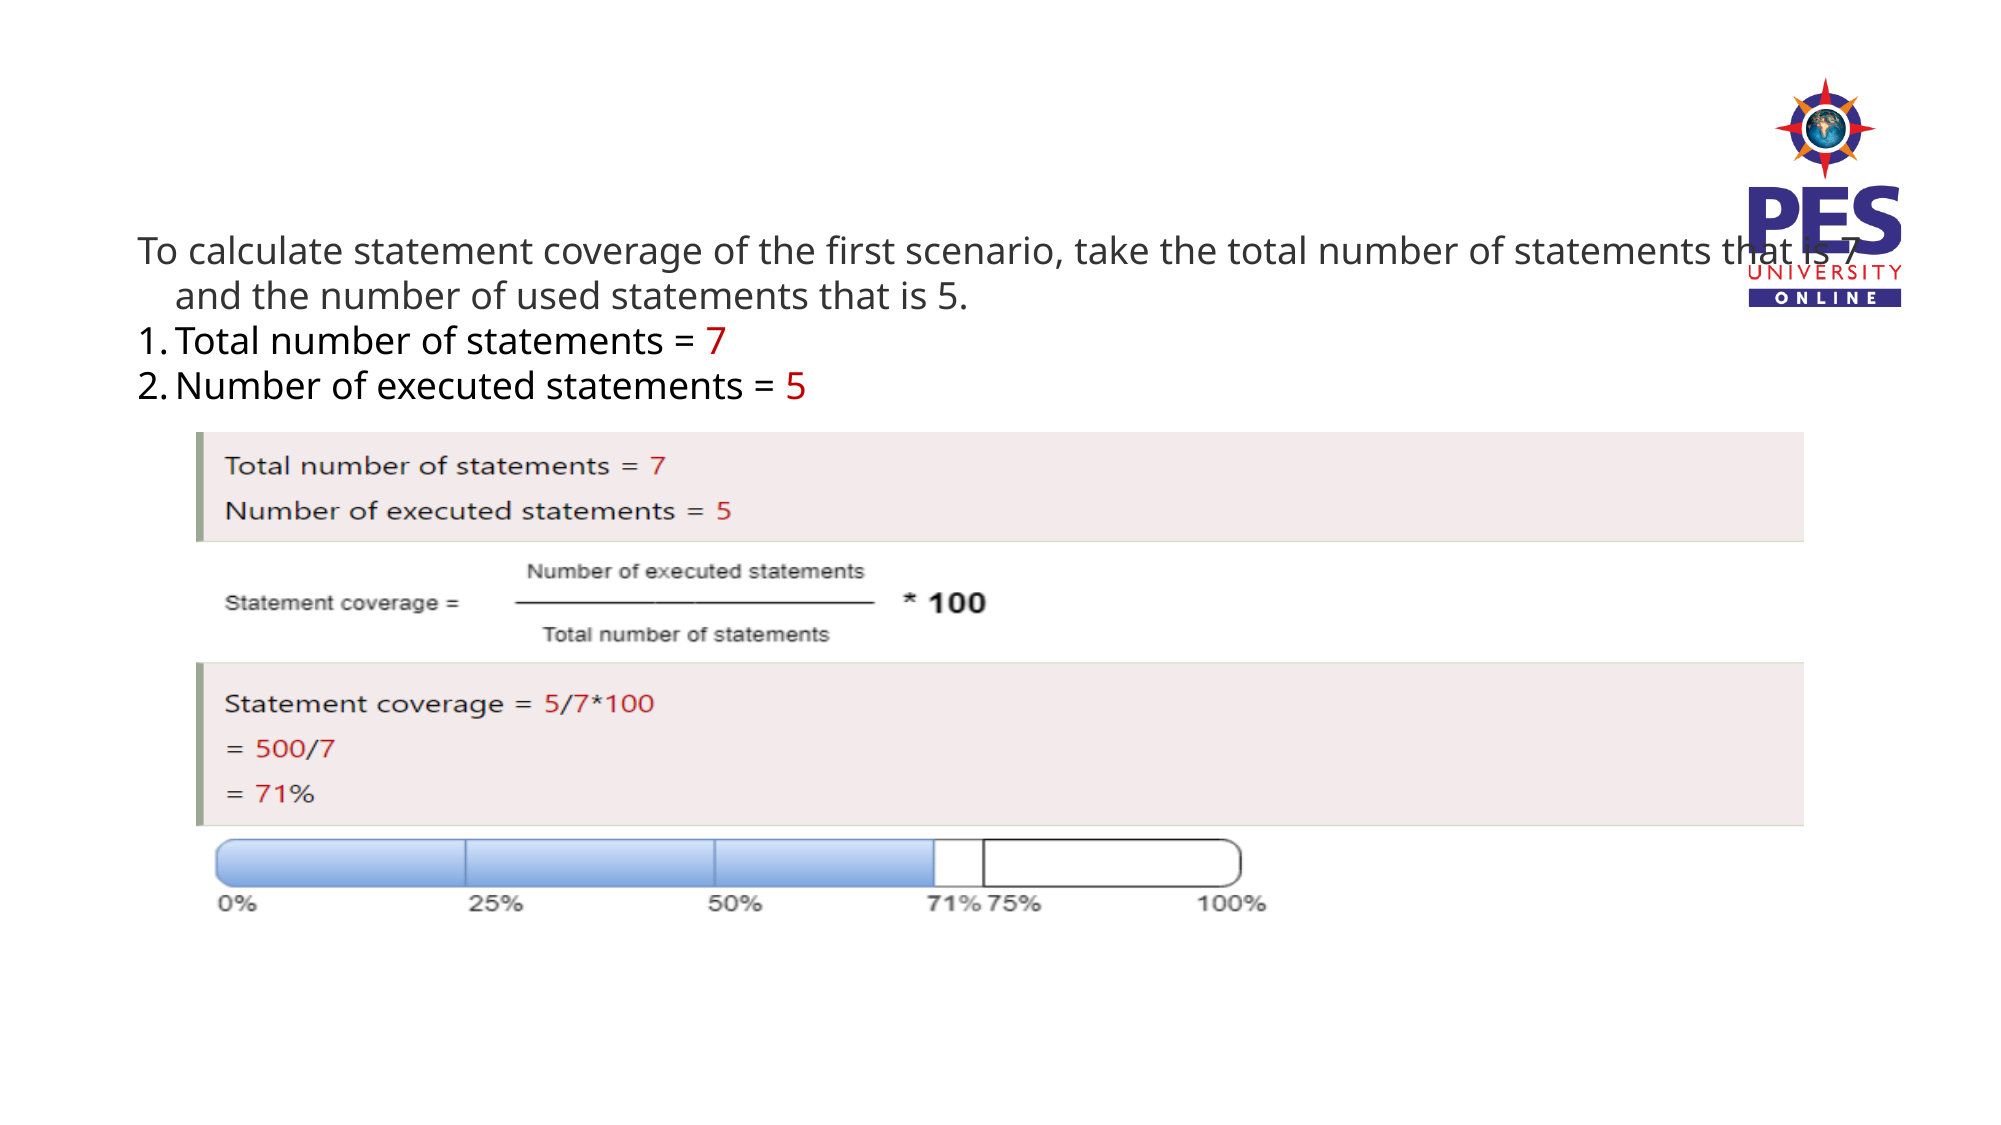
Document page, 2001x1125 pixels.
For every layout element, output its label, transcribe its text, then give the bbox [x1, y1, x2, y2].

picture [1748, 77, 1902, 307]
subtitle To calculate statement coverage of the first scenario, take the total number of statements that is 7 and the number of used statements that is 5. Total number of statements = 7 Number of executed statements = 5 [99, 78, 1900, 916]
picture [196, 432, 1804, 935]
